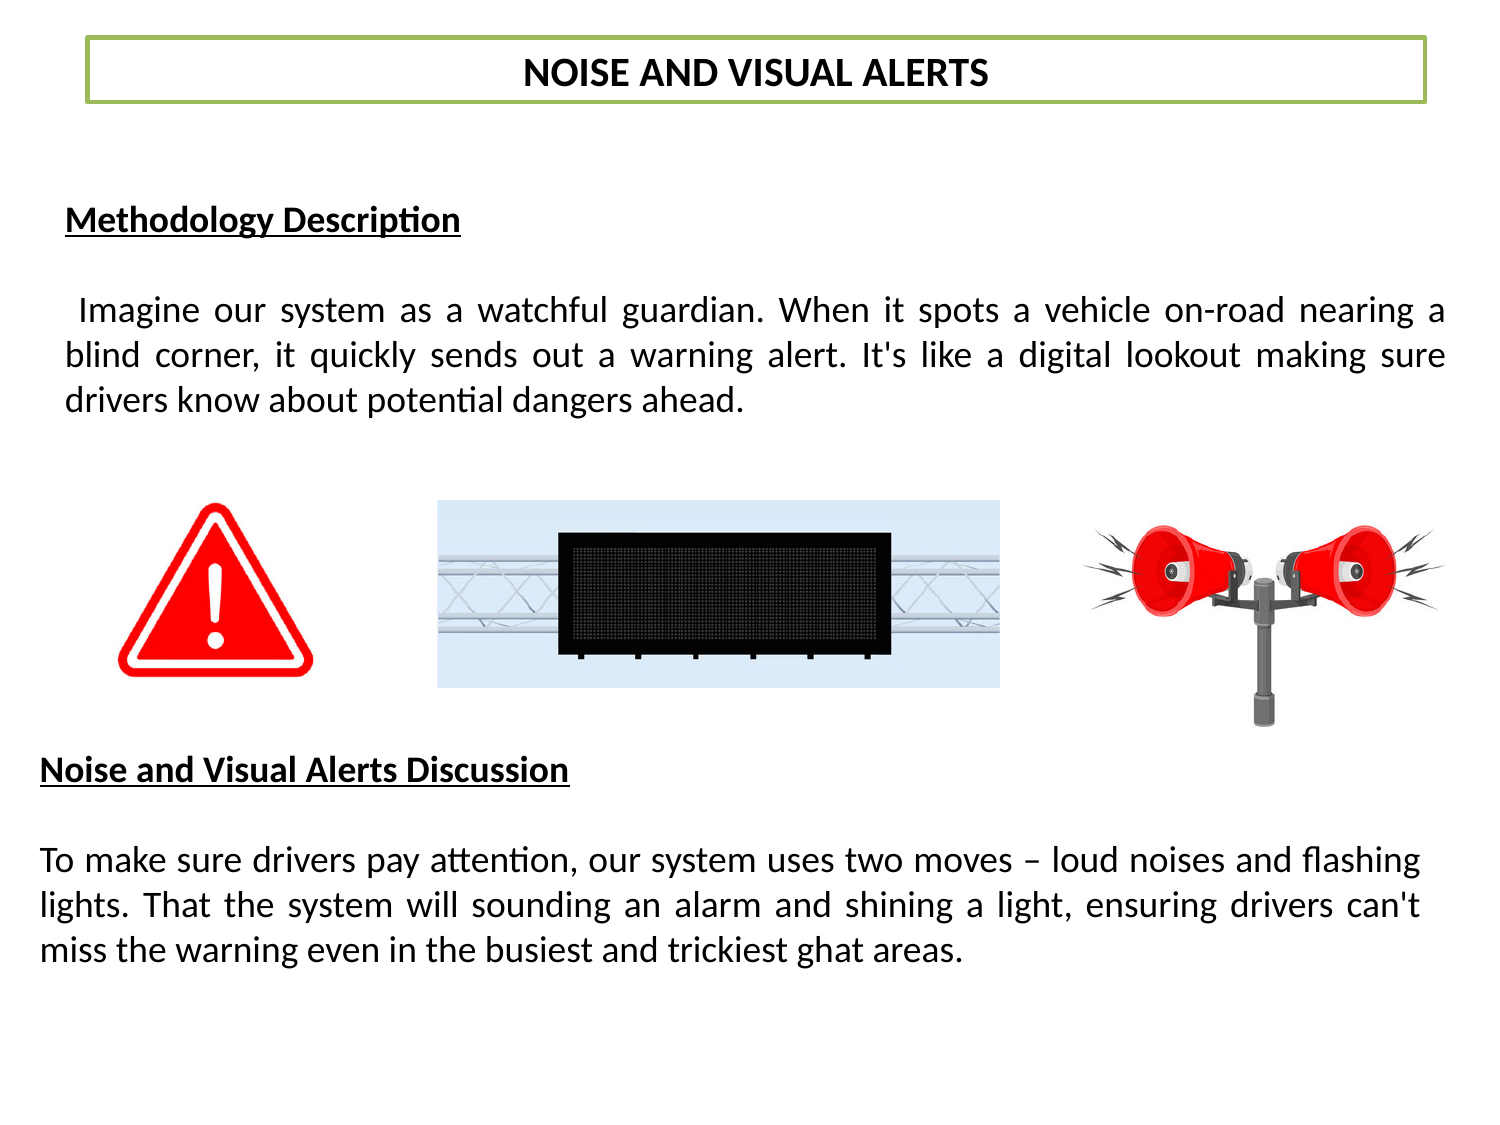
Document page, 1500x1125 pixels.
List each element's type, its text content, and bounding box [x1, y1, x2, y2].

text_box Noise and Visual Alerts Discussion To make sure drivers pay attention, our system uses two moves – loud noises and flashing lights. That the system will sounding an alarm and shining a light, ensuring drivers can't miss the warning even in the busiest and trickiest ghat areas. [24, 737, 1438, 978]
picture [1074, 499, 1451, 741]
text_box NOISE AND VISUAL ALERTS [85, 35, 1427, 104]
text_box Methodology Description Imagine our system as a watchful guardian. When it spots a vehicle on-road nearing a blind corner, it quickly sends out a warning alert. It's like a digital lookout making sure drivers know about potential dangers ahead. [49, 187, 1463, 428]
picture [437, 499, 1001, 688]
picture [99, 462, 326, 726]
